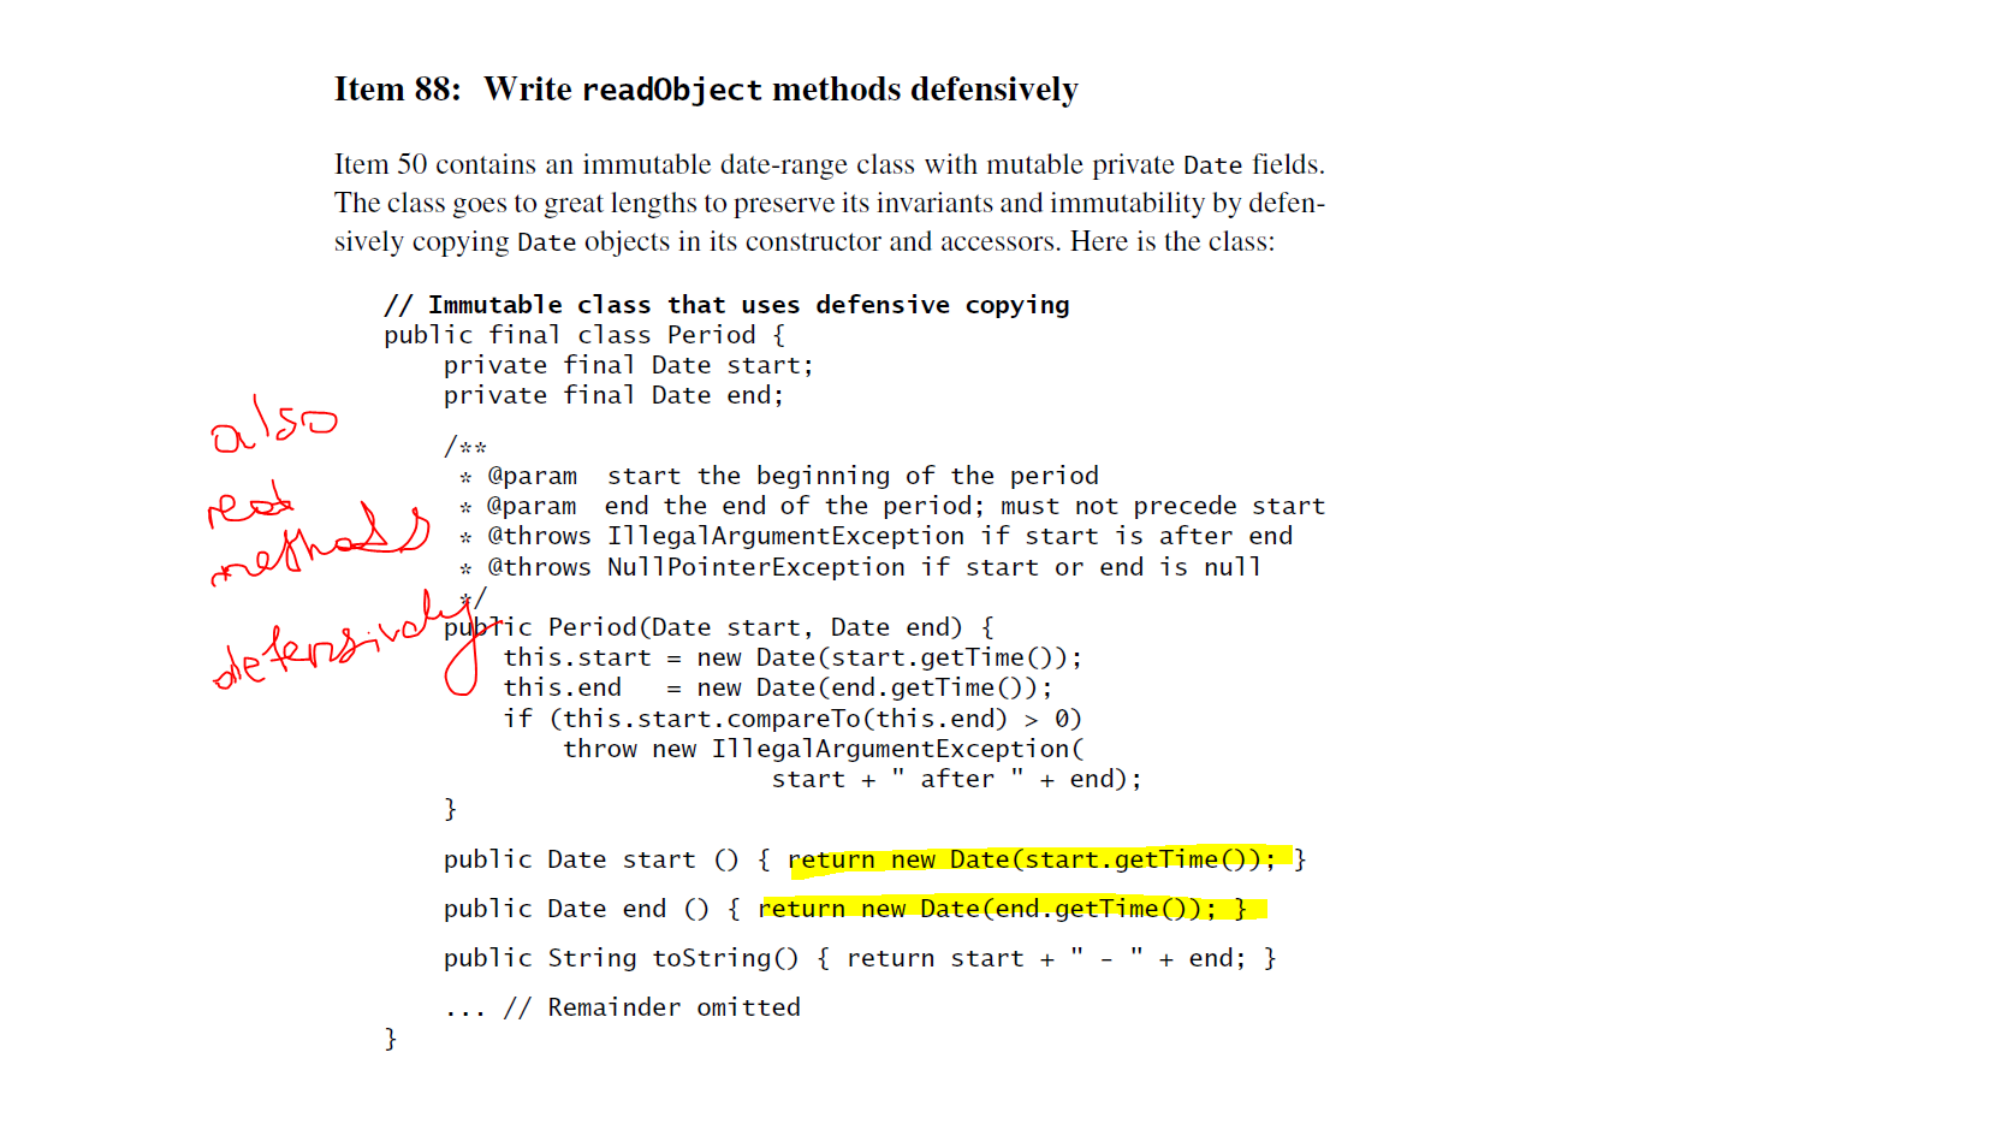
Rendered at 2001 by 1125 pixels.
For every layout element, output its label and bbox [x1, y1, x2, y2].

picture [207, 50, 1377, 1058]
